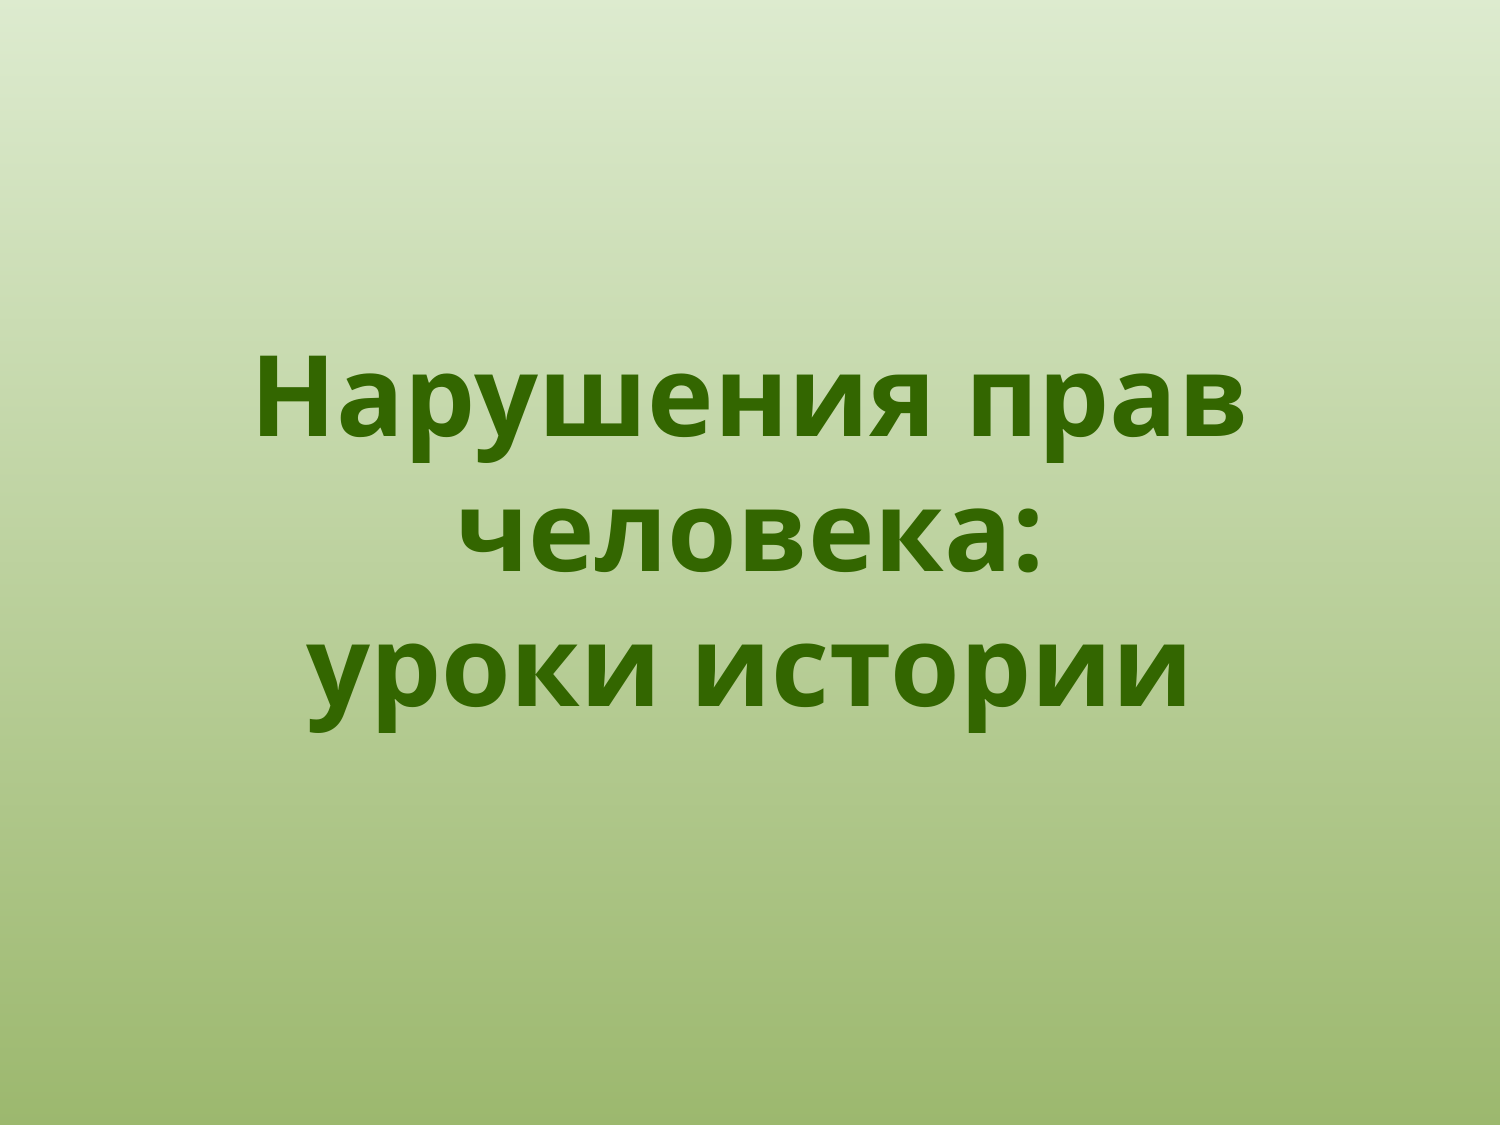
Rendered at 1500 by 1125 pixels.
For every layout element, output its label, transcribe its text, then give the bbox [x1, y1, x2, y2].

text_box Нарушения прав человека: уроки истории [93, 316, 1407, 737]
